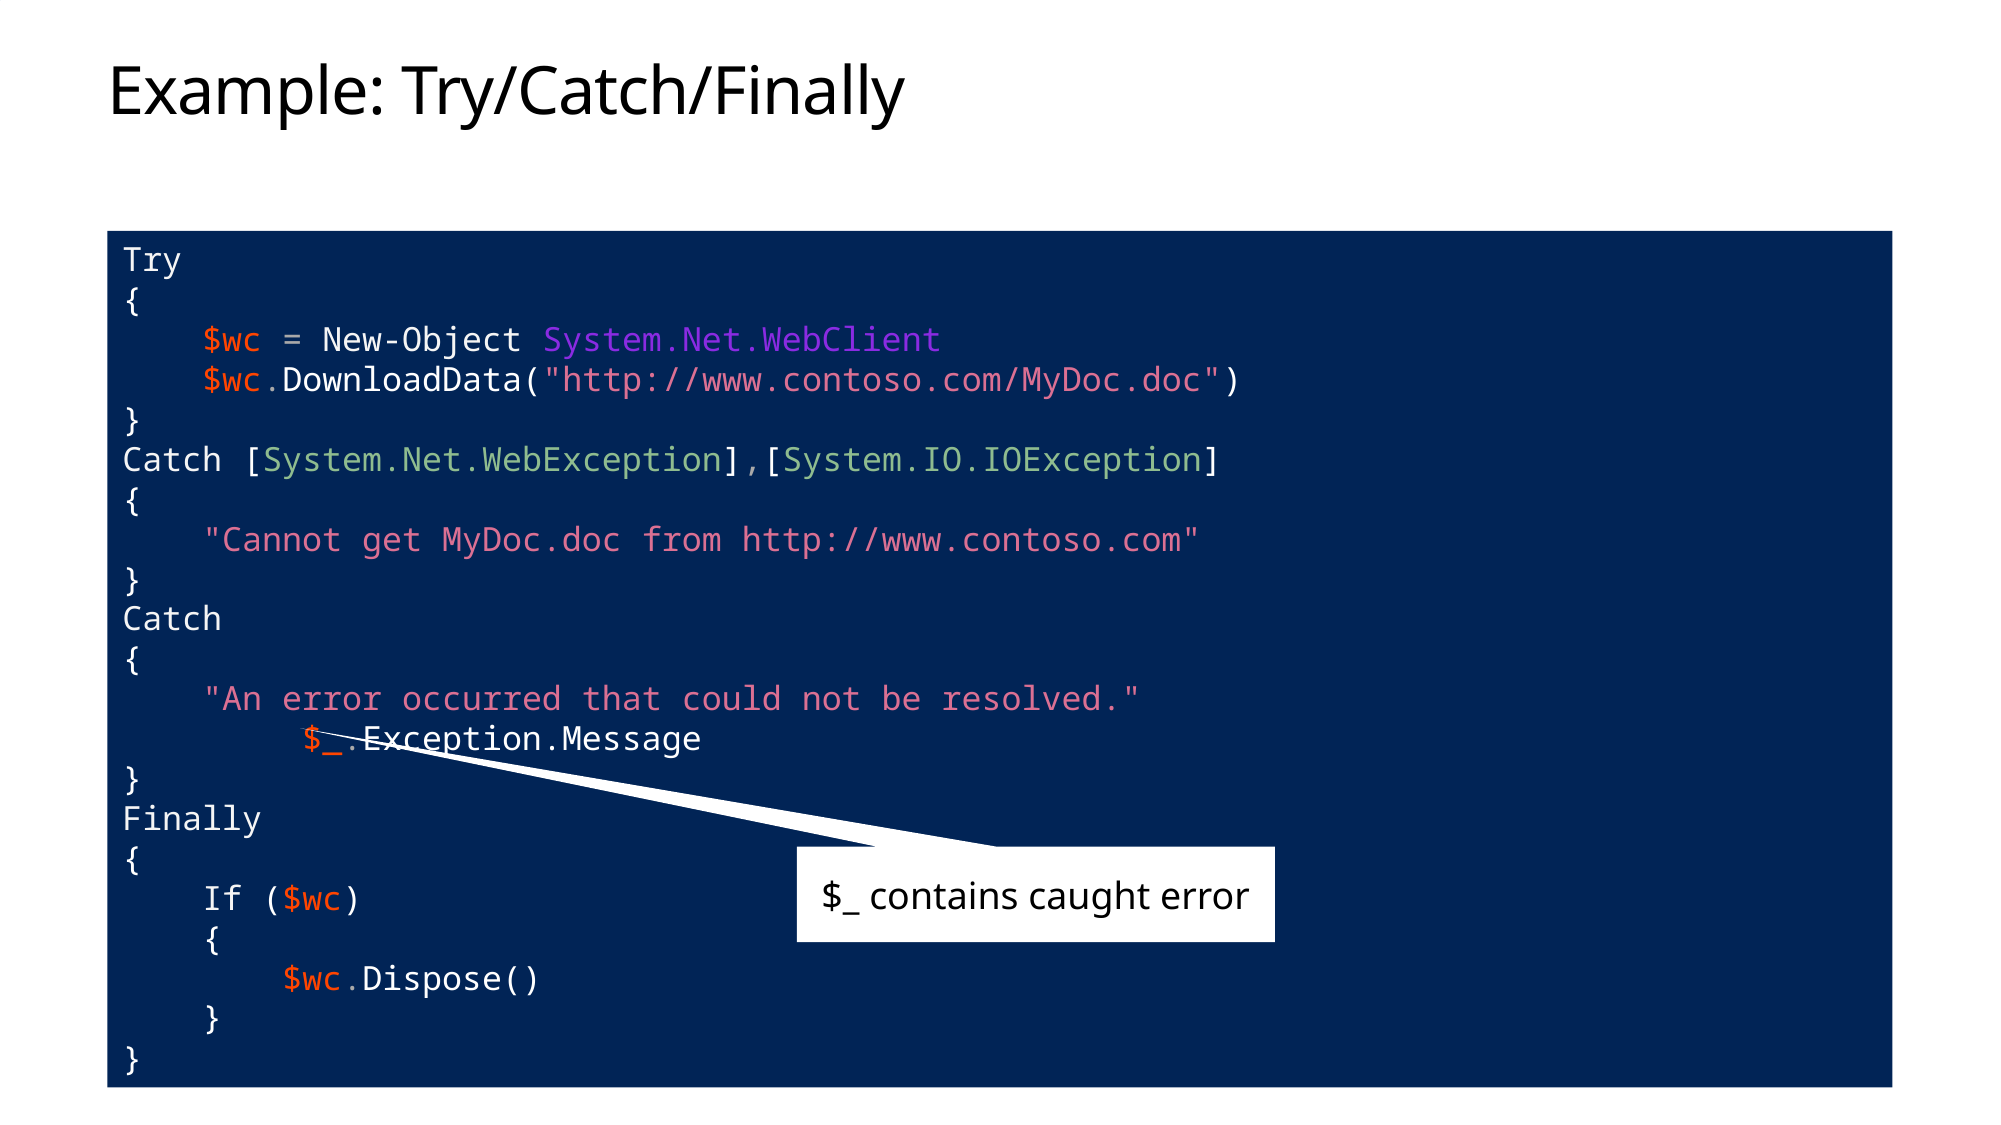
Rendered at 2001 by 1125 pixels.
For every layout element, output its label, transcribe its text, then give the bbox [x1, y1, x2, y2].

text_box $_ contains caught error [300, 727, 1276, 943]
text_box Try { $wc = New-Object System.Net.WebClient $wc.DownloadData("http://www.contoso.com/MyDoc.doc") } Catch [System.Net.WebException],[System.IO.IOException] { "Cannot get MyDoc.doc from http://www.contoso.com" } Catch { "An error occurred that could not be resolved." $_.Exception.Message } Finally { If ($wc) { $wc.Dispose() } } [107, 230, 1893, 1088]
title Example: Try/Catch/Finally [107, 52, 1893, 129]
